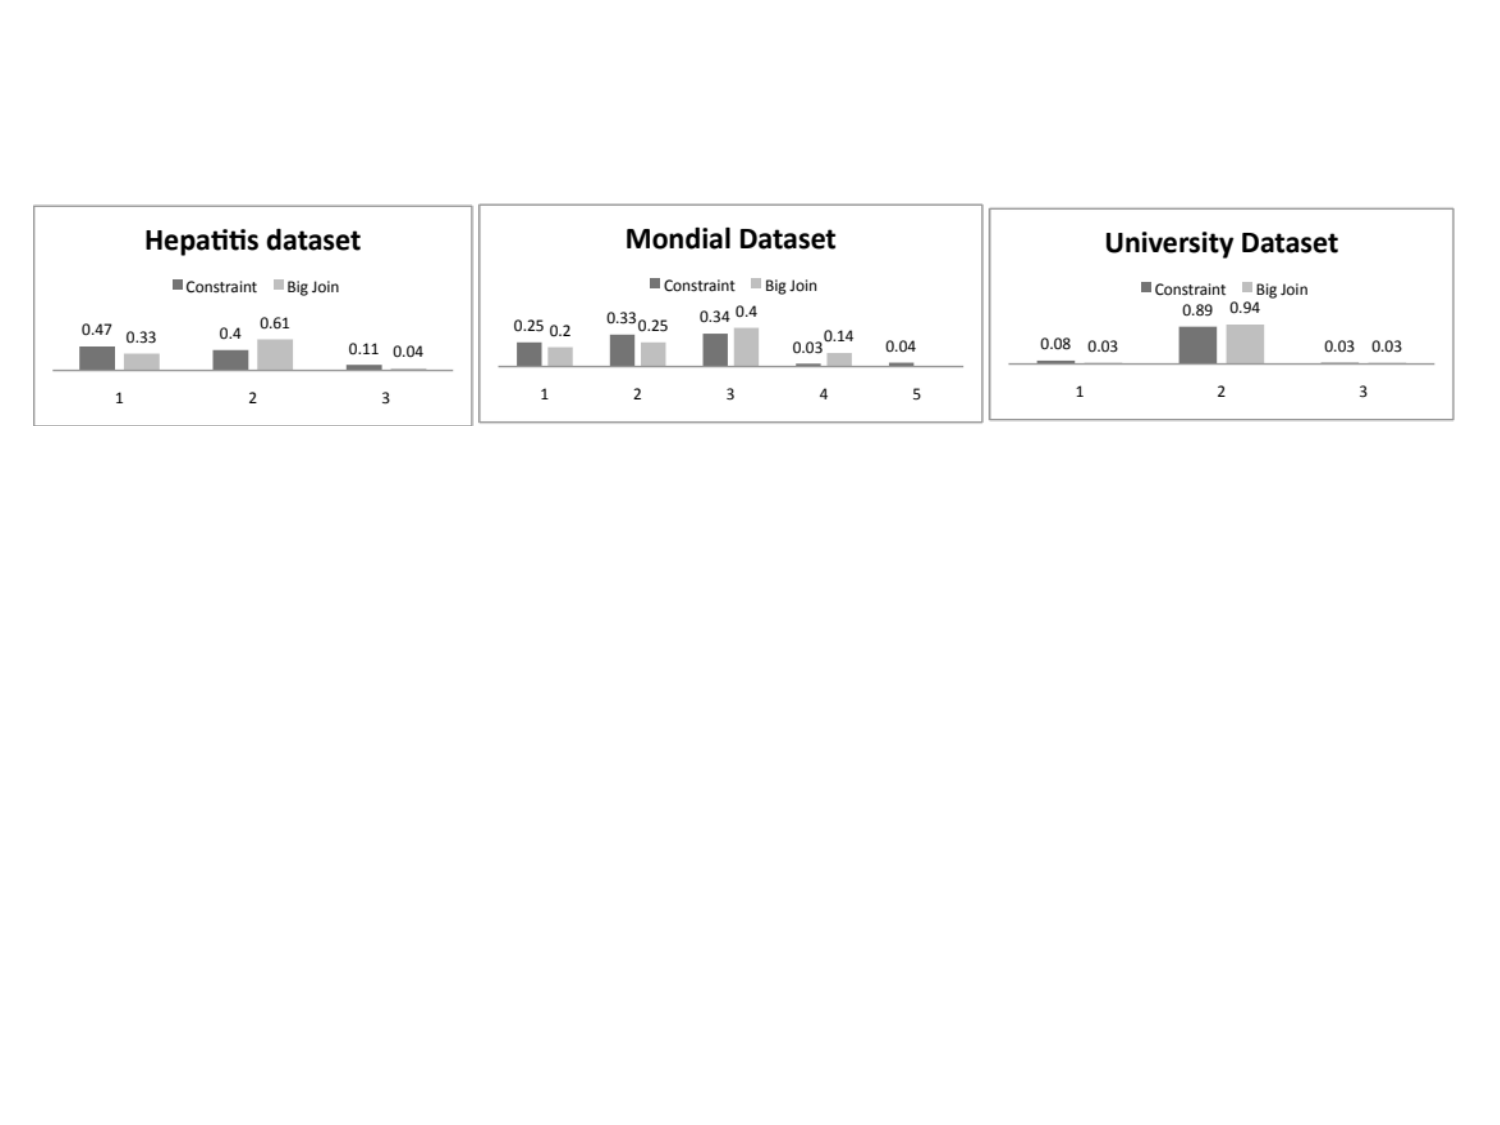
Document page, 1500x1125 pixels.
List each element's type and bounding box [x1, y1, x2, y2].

picture [32, 202, 1455, 427]
